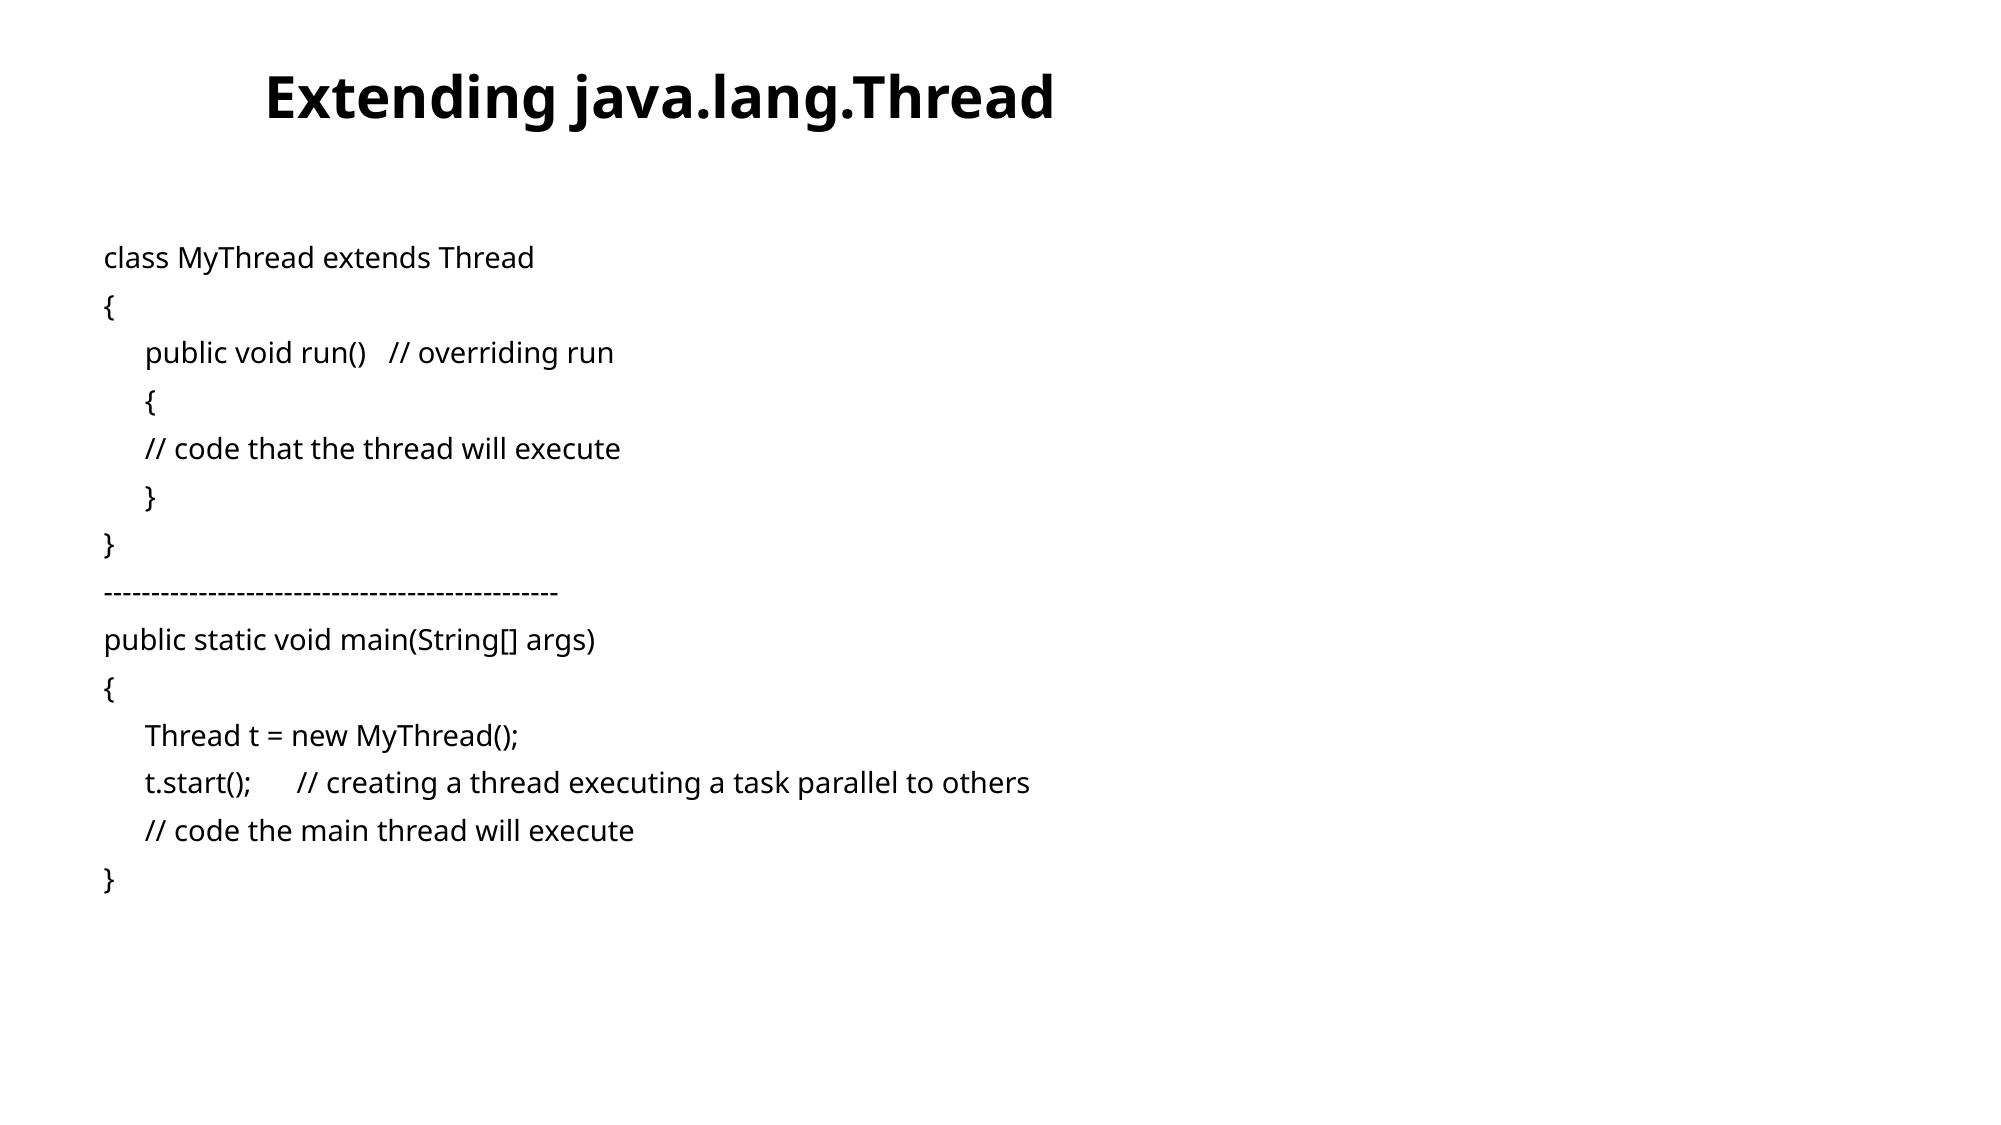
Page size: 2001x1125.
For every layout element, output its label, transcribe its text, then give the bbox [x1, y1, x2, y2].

title Extending java.lang.Thread [249, 0, 1675, 138]
list class MyThread extends Thread { public void run() // overriding run { // code that the thread will execute } } ------------------------------------------------ public static void main(String[] args) { Thread t = new MyThread(); t.start(); // creating a thread executing a task parallel to others // code the main thread will execute } [88, 235, 1640, 910]
